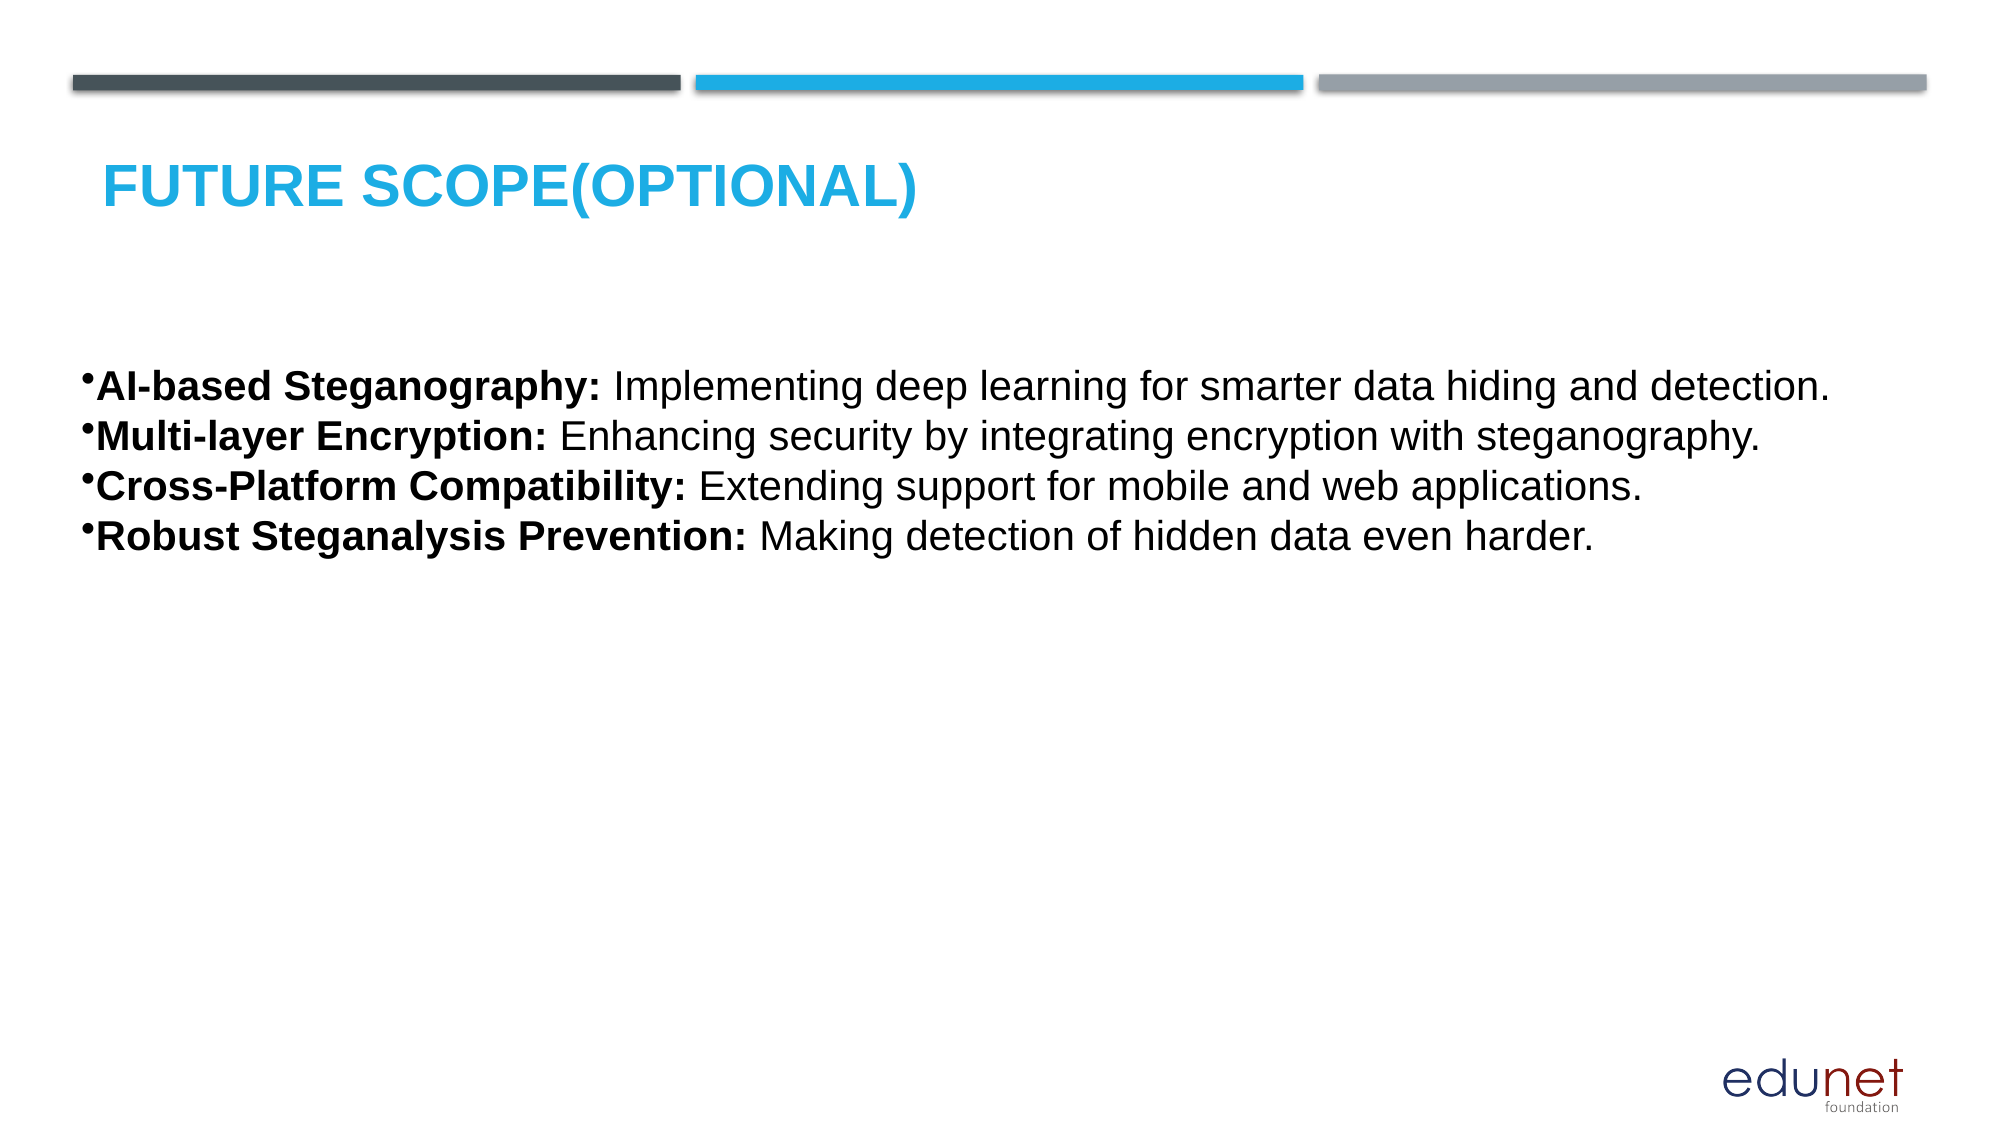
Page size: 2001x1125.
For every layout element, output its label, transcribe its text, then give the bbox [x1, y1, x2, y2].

list AI-based Steganography: Implementing deep learning for smarter data hiding and detection. Multi-layer Encryption: Enhancing security by integrating encryption with steganography. Cross-Platform Compatibility: Extending support for mobile and web applications. Robust Steganalysis Prevention: Making detection of hidden data even harder. [66, 132, 1898, 786]
picture [1719, 1056, 1905, 1116]
